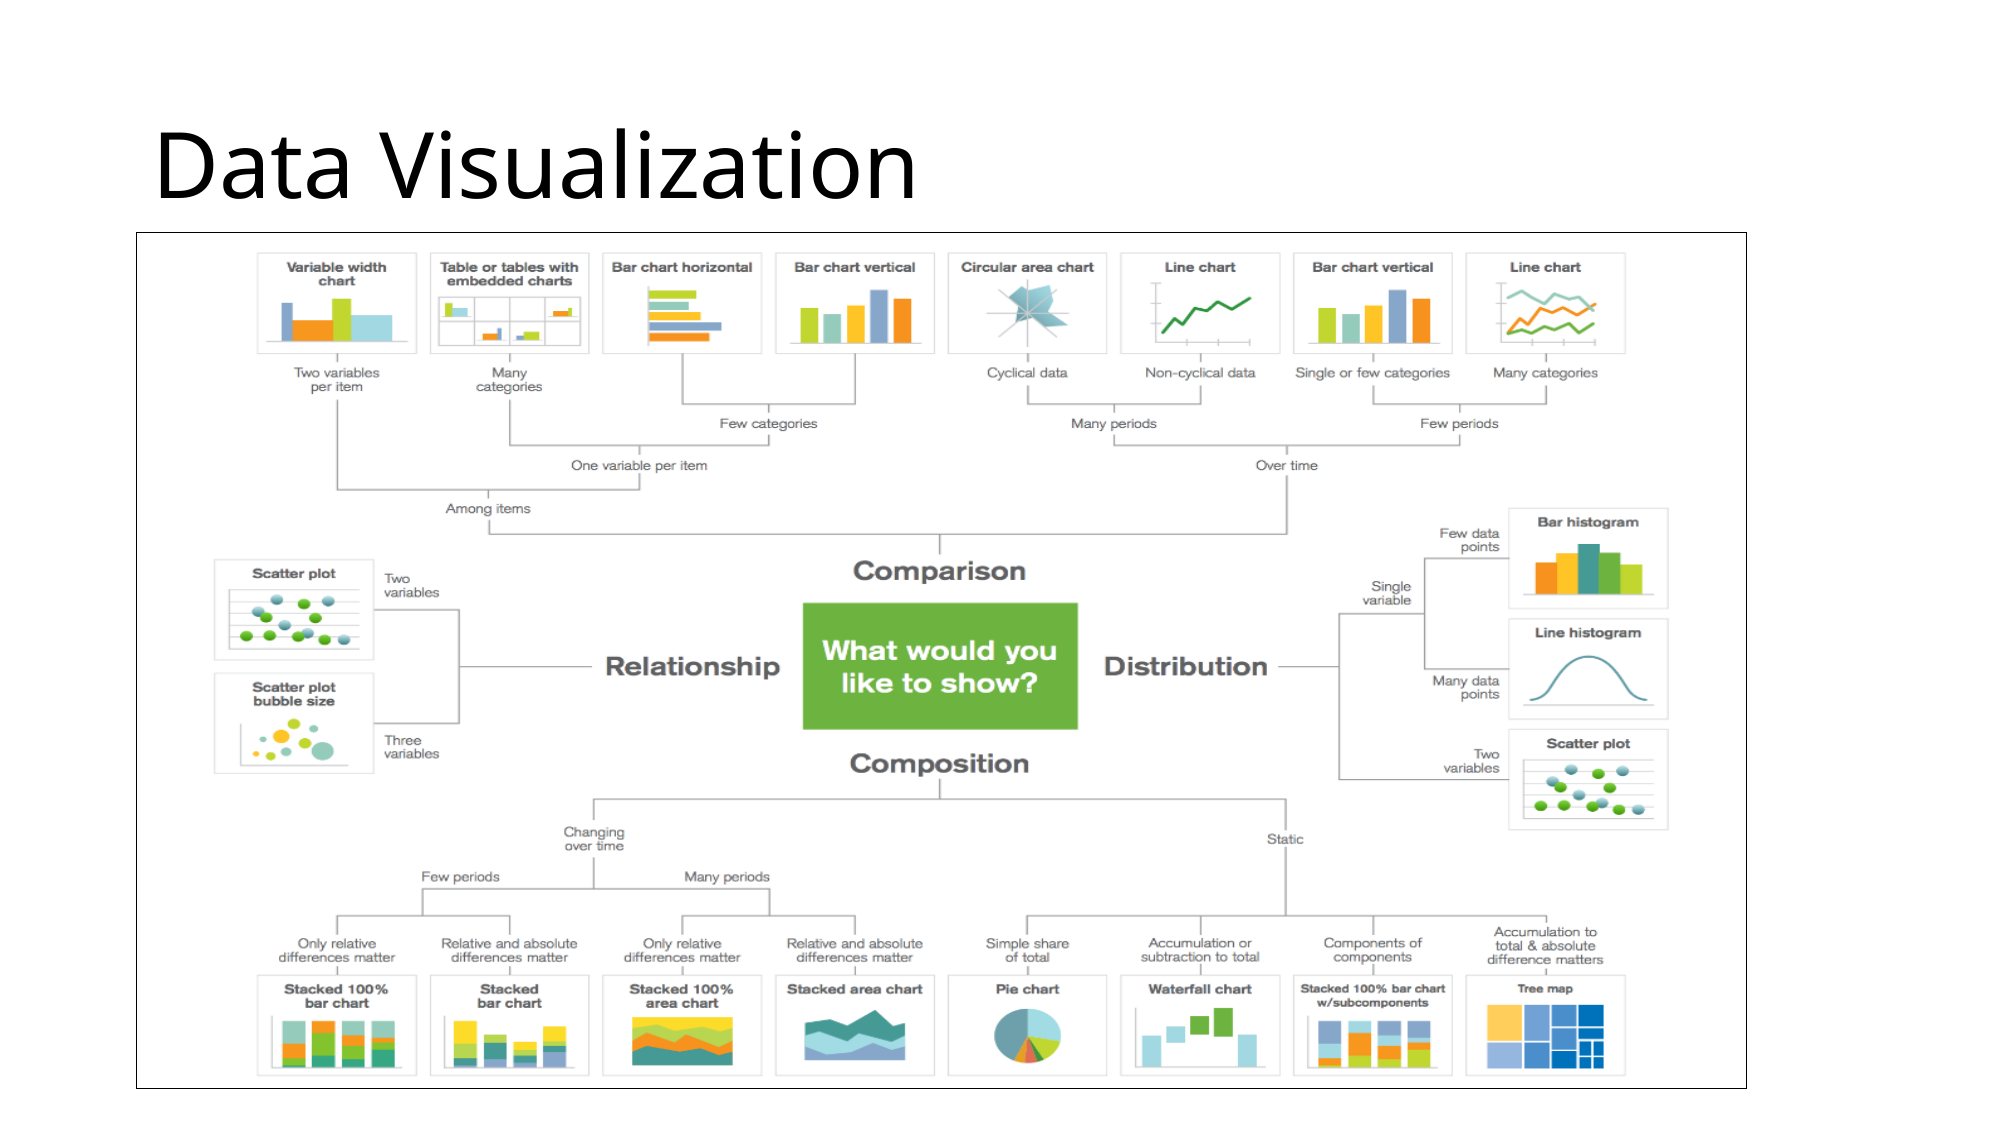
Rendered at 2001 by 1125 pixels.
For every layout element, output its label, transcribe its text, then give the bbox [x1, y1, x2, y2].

picture [136, 232, 1747, 1090]
title Data Visualization [137, 59, 1863, 278]
